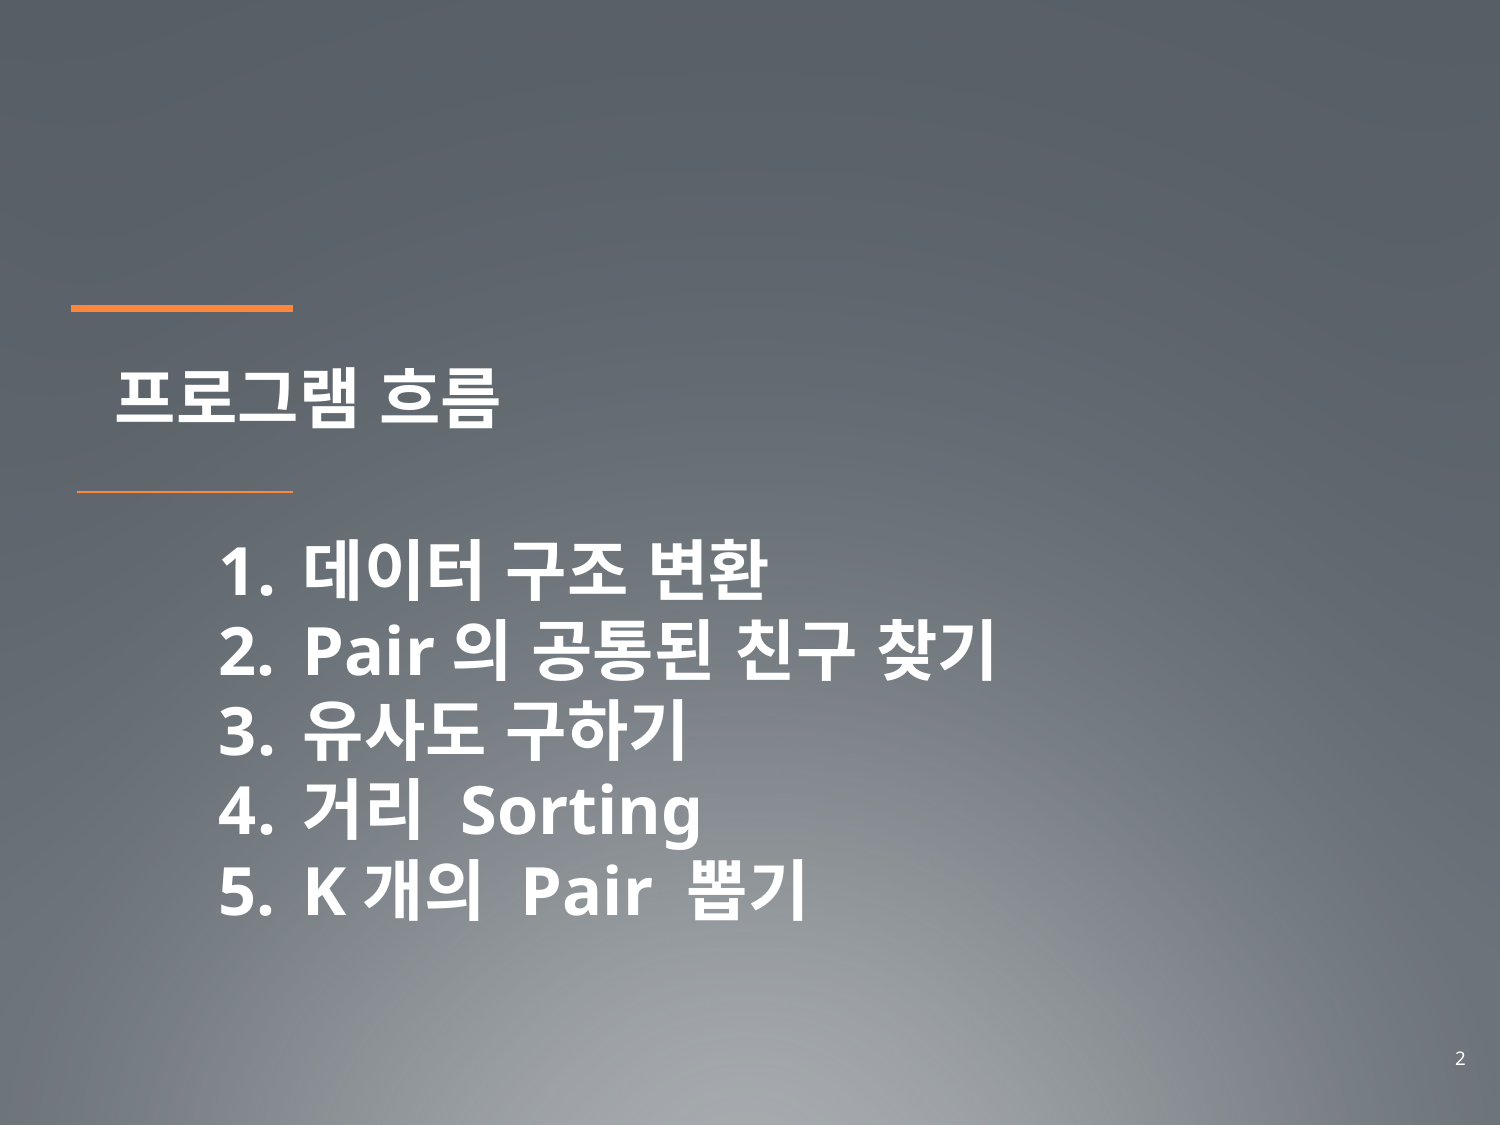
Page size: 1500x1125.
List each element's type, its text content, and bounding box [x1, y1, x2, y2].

picture [0, 0, 1500, 1125]
text_box 프로그램 흐름 [100, 349, 518, 445]
text_box 데이터 구조 변환 Pair의 공통된 친구 찾기 유사도 구하기 거리 Sorting K개의 Pair 뽑기 [203, 521, 1015, 1016]
